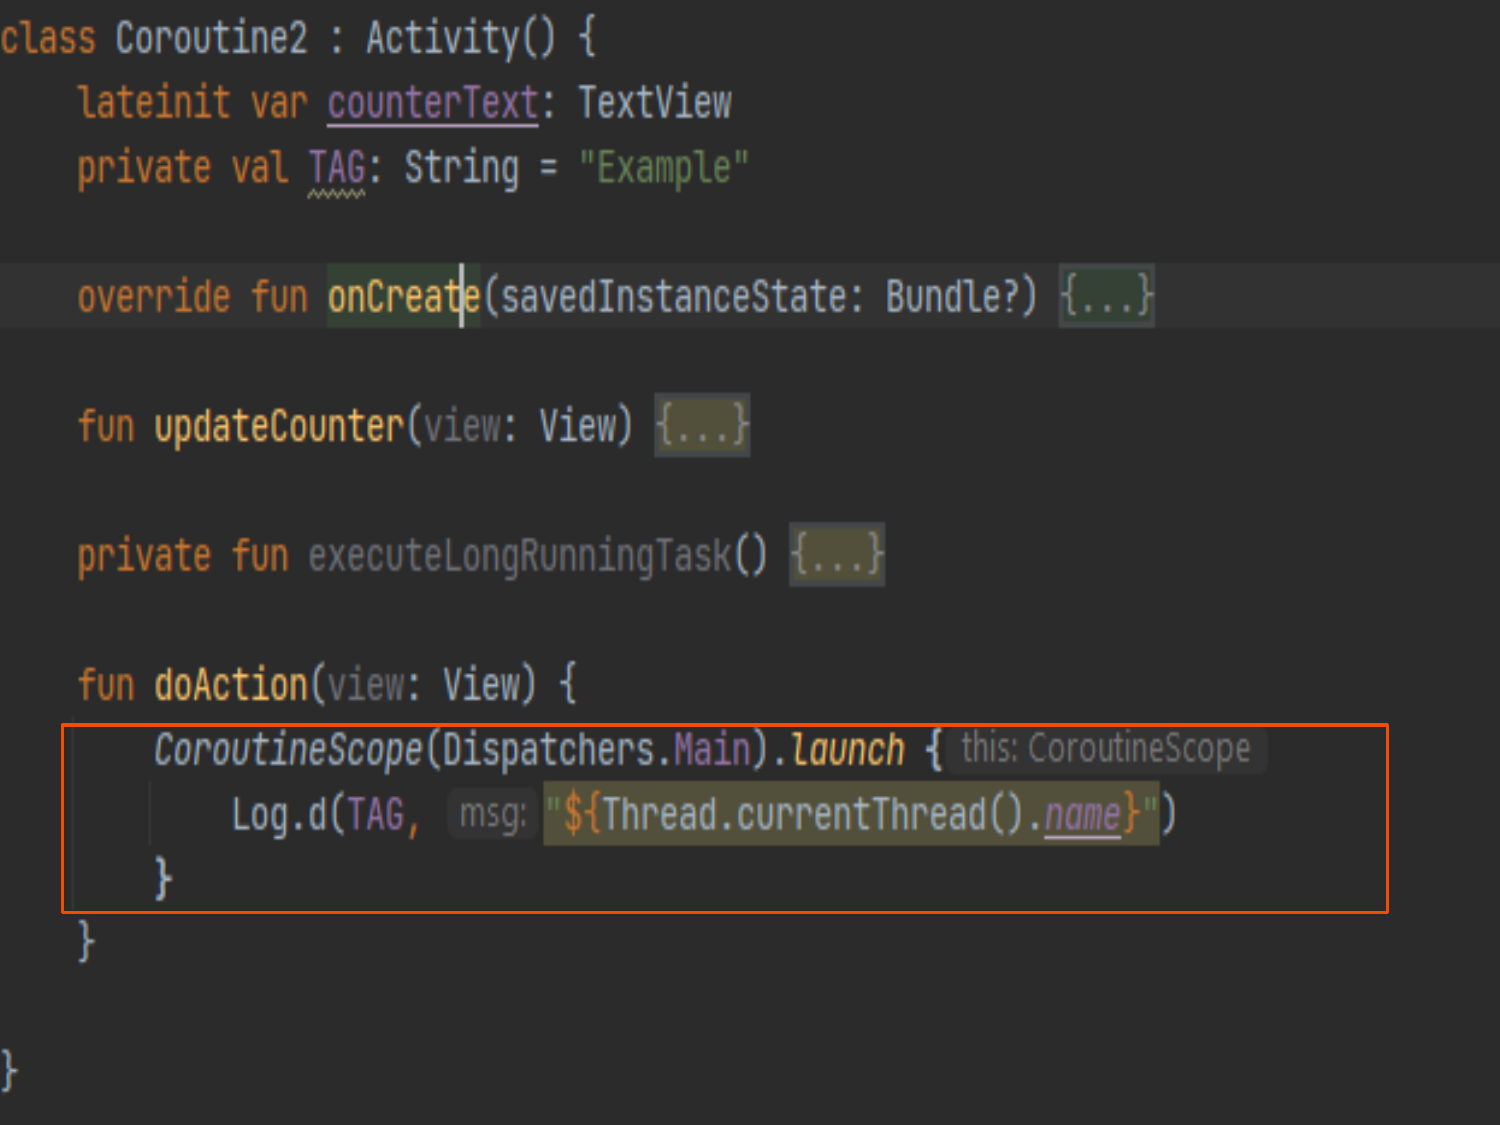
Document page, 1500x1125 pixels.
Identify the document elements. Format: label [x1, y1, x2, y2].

list [0, 0, 1500, 1125]
